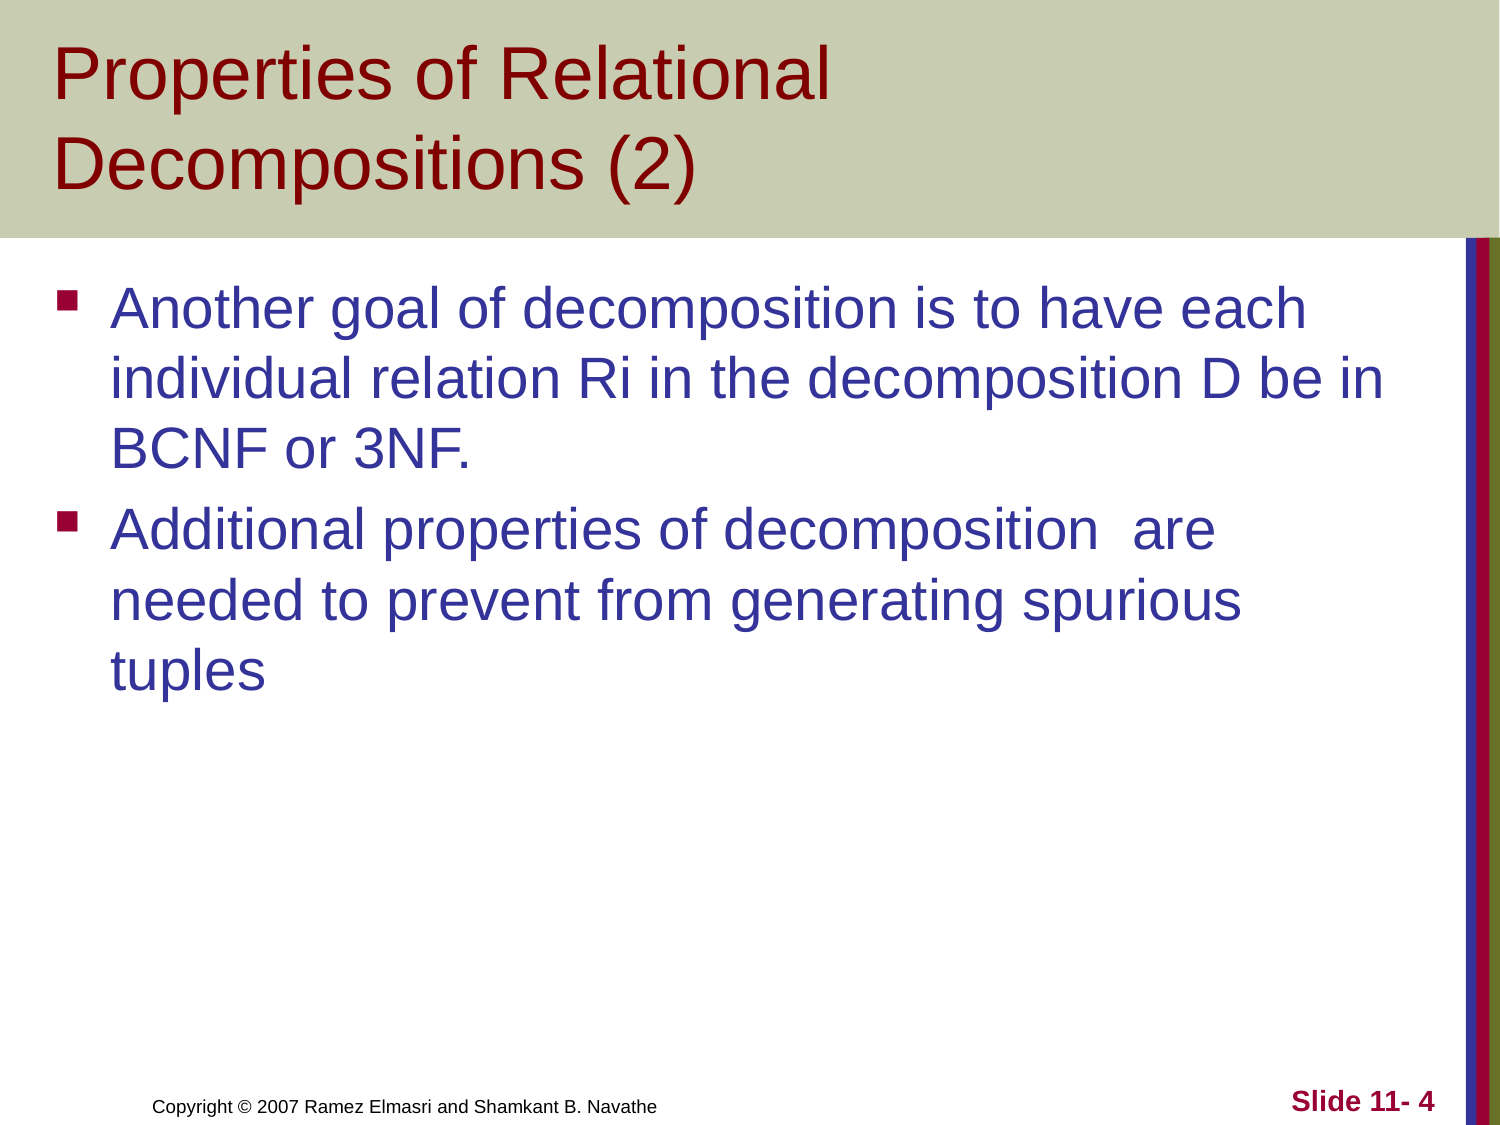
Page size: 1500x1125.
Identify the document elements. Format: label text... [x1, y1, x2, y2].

list Another goal of decomposition is to have each individual relation Ri in the decomposition D be in BCNF or 3NF. Additional properties of decomposition are needed to prevent from generating spurious tuples [39, 262, 1401, 1013]
title Properties of Relational Decompositions (2) [37, 49, 1317, 213]
slide_number Slide 11- 4 [1137, 1049, 1451, 1125]
